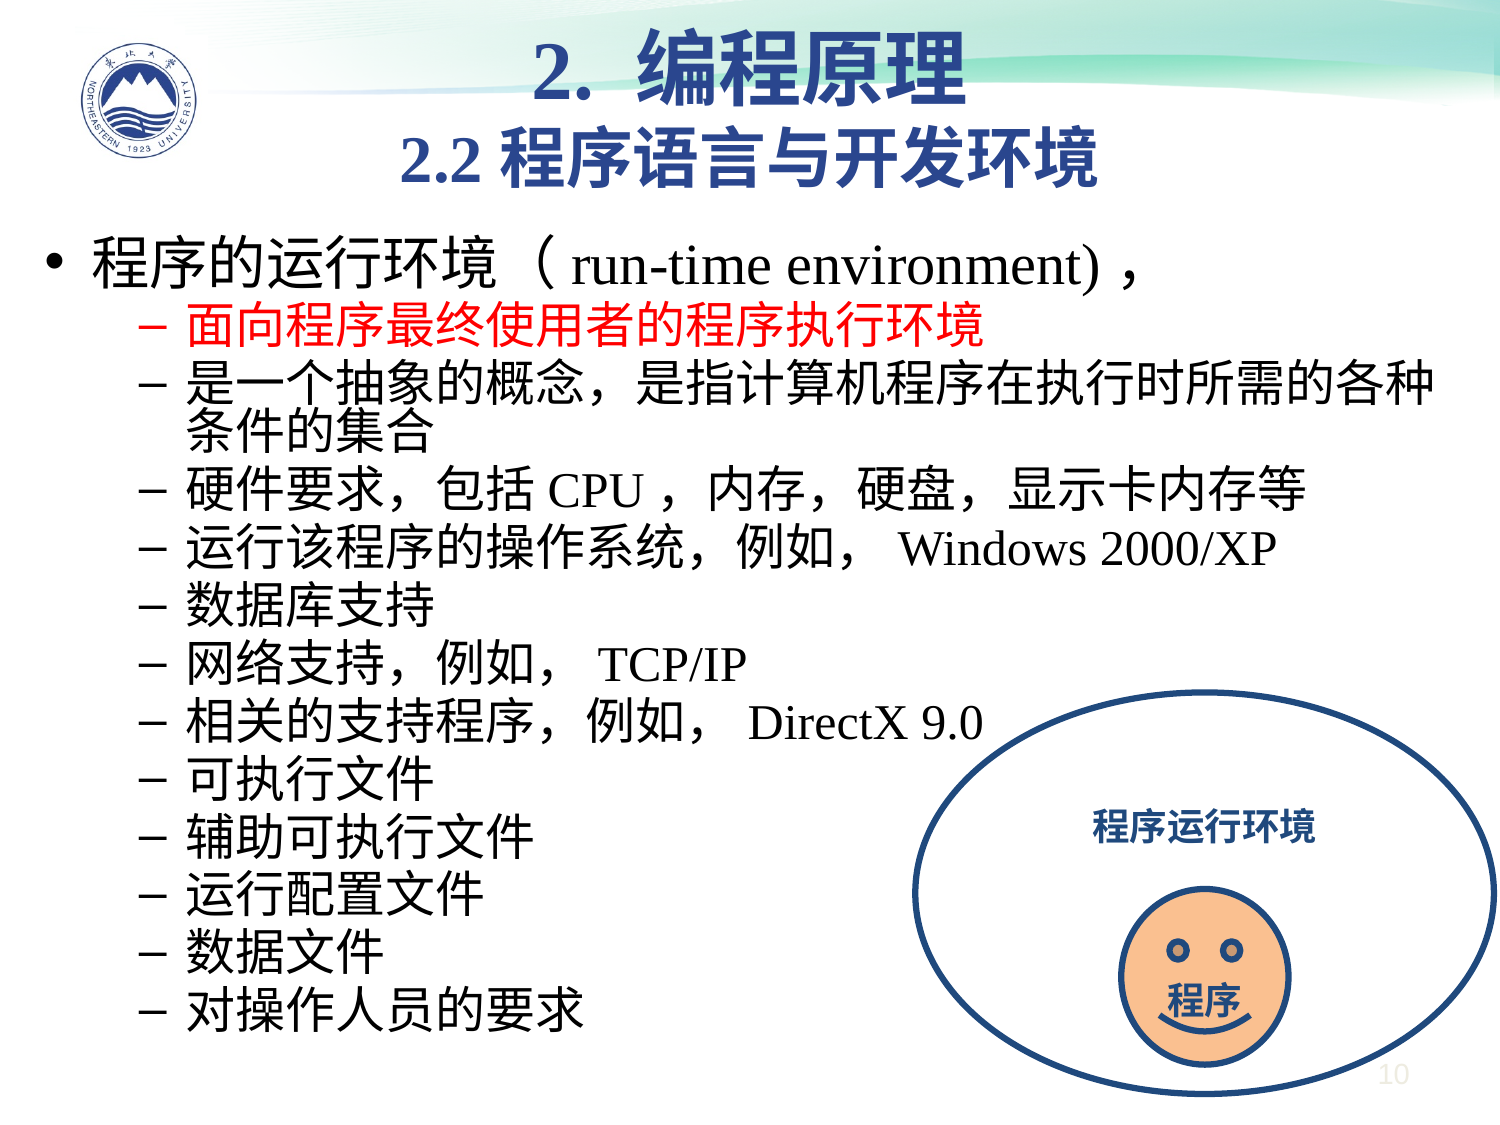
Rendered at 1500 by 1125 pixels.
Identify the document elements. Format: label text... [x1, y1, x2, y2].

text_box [915, 692, 1495, 1095]
picture [0, 0, 1500, 1125]
list 程序的运行环境（run-time environment)， 面向程序最终使用者的程序执行环境 是一个抽象的概念，是指计算机程序在执行时所需的各种条件的集合 硬件要求，包括CPU，内存，硬盘，显示卡内存等 运行该程序的操作系统，例如，Windows 2000/XP 数据库支持 网络支持，例如，TCP/IP 相关的支持程序，例如，DirectX 9.0 可执行文件 辅助可执行文件 运行配置文件 数据文件 对操作人员的要求 [29, 231, 1471, 1125]
title 2. 编程原理 2.2程序语言与开发环境 [112, 4, 1388, 208]
